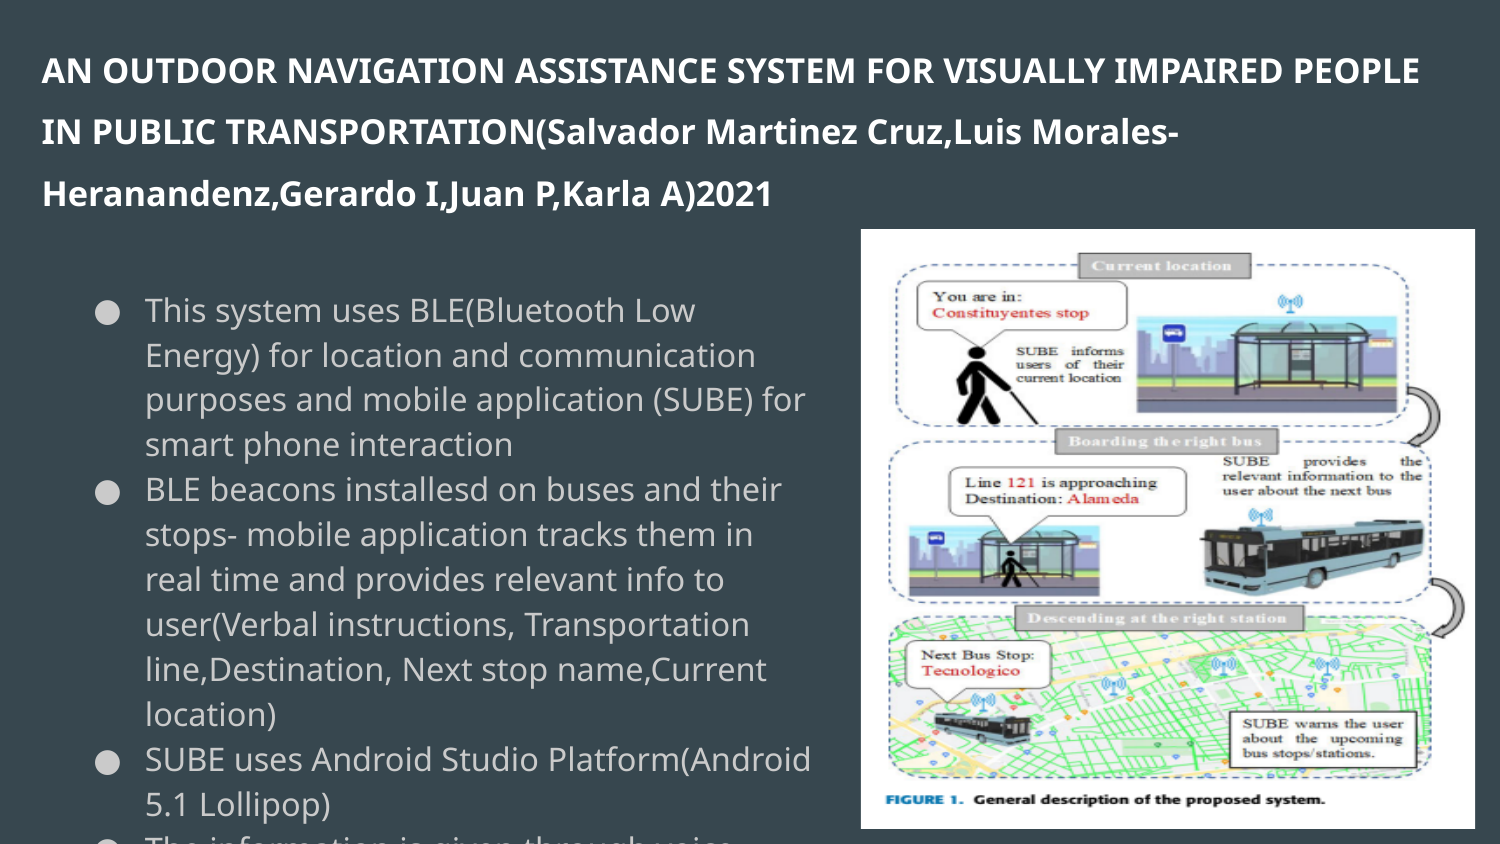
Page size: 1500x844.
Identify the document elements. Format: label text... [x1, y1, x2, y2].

list This system uses BLE(Bluetooth Low Energy) for location and communication purposes and mobile application (SUBE) for smart phone interaction BLE beacons installesd on buses and their stops- mobile application tracks them in real time and provides relevant info to user(Verbal instructions, Transportation line,Destination, Next stop name,Current location) SUBE uses Android Studio Platform(Android 5.1 Lollipop) The information is given through voice messages [59, 268, 834, 844]
title AN OUTDOOR NAVIGATION ASSISTANCE SYSTEM FOR VISUALLY IMPAIRED PEOPLE IN PUBLIC TRANSPORTATION(Salvador Martinez Cruz,Luis Morales-Heranandenz,Gerardo I,Juan P,Karla A)2021 [26, 13, 1474, 230]
picture [860, 229, 1476, 829]
